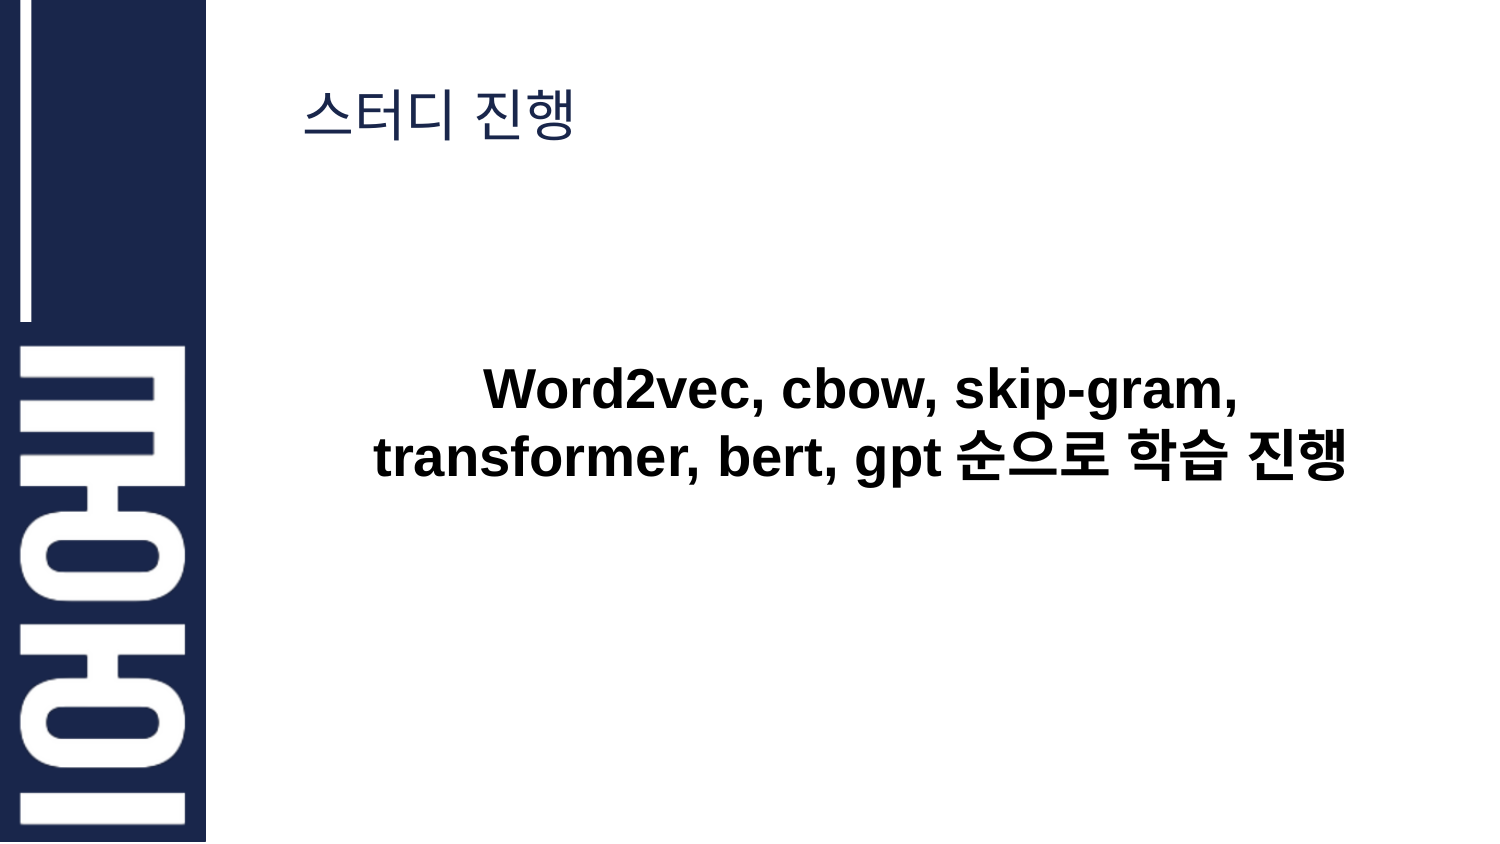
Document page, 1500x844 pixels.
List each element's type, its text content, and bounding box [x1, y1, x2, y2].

picture [12, 338, 196, 832]
text_box 스터디 진행 [287, 55, 1191, 172]
text_box Word2vec, cbow, skip-gram, transformer, bert, gpt순으로 학습 진행 [340, 337, 1383, 503]
text_box [20, 0, 32, 322]
text_box [0, 0, 206, 842]
